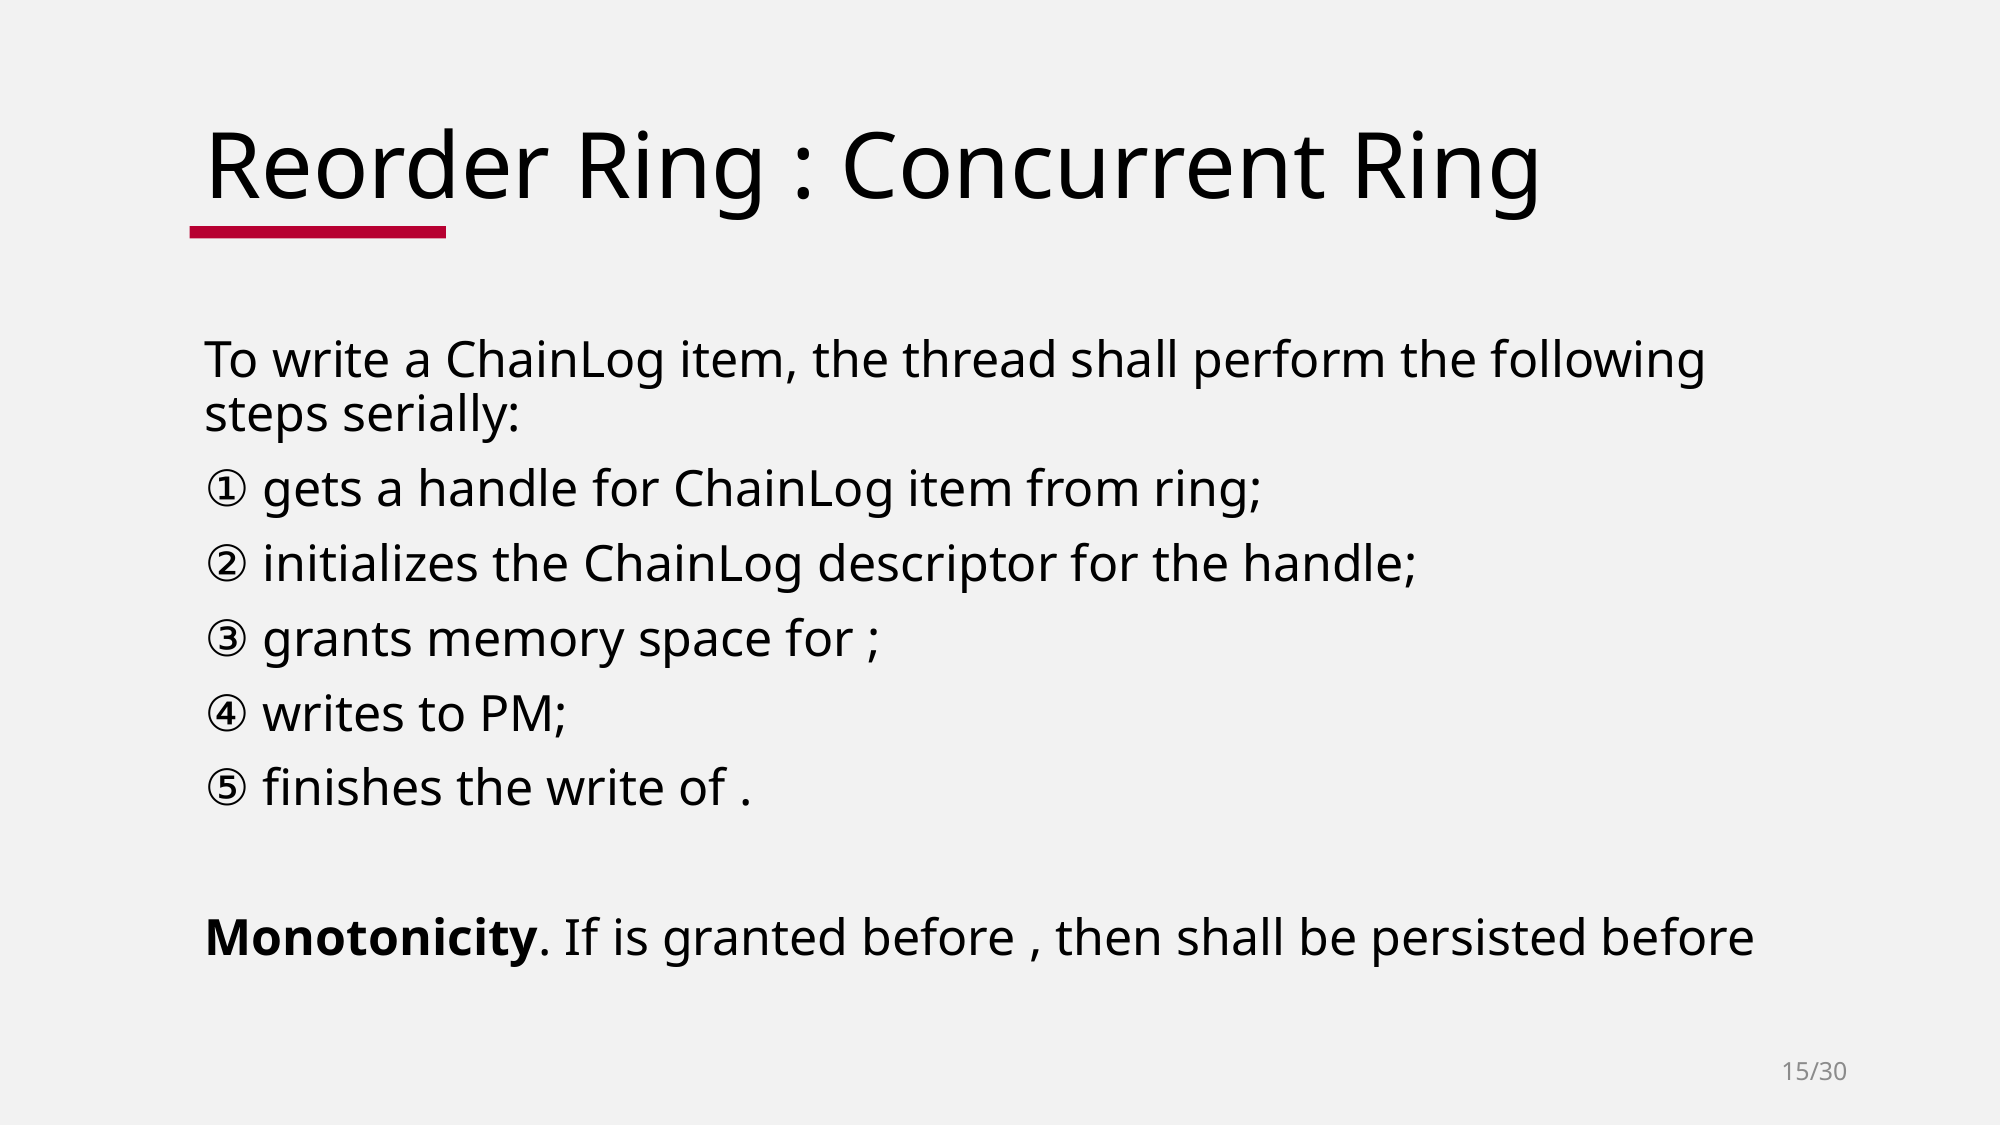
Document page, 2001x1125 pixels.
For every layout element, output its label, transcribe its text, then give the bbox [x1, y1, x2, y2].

slide_number 15/30 [1412, 1042, 1863, 1103]
title Reorder Ring : Concurrent Ring [189, 59, 1863, 278]
